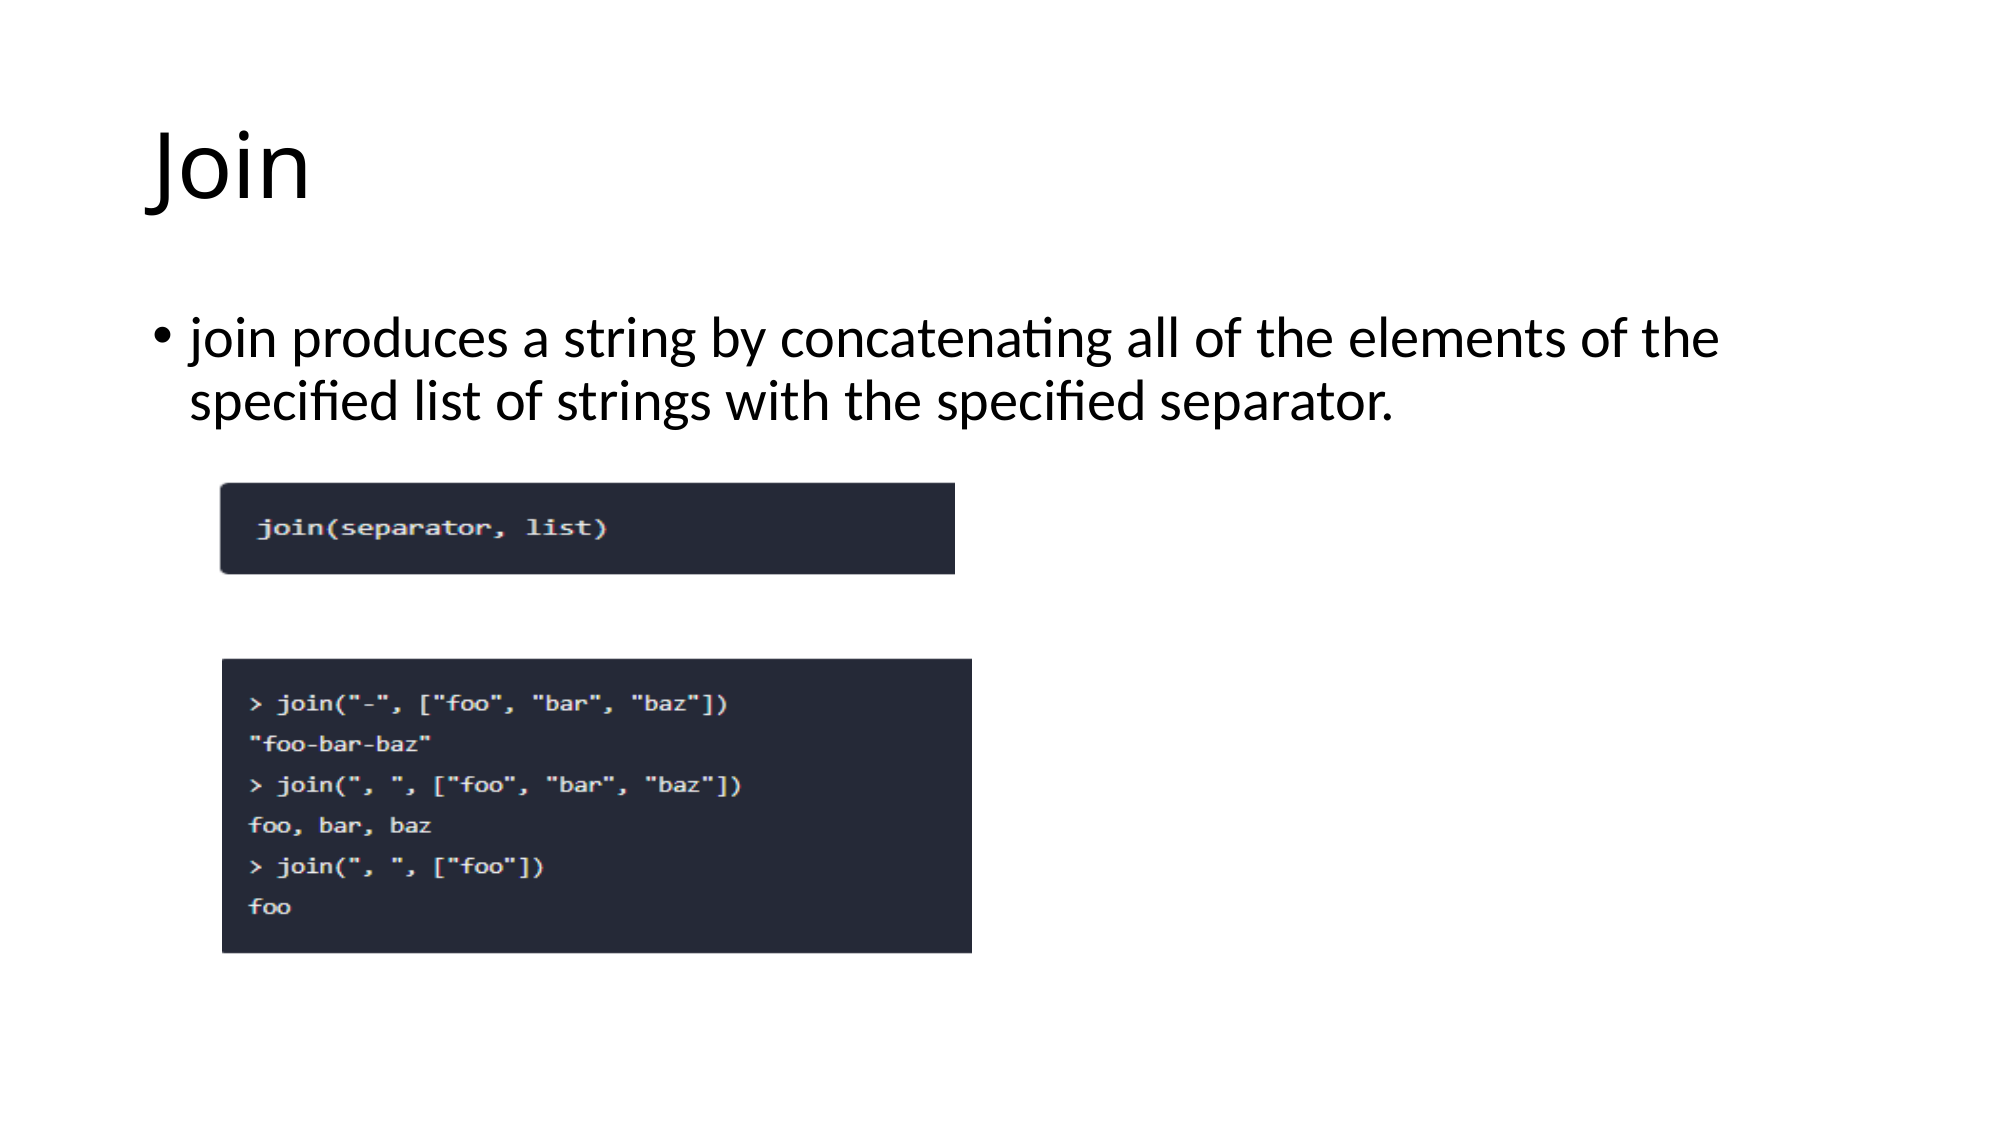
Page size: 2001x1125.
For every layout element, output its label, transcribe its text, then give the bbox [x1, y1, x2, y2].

picture [222, 656, 972, 955]
title Join [137, 59, 1863, 278]
picture [205, 480, 955, 584]
list join produces a string by concatenating all of the elements of the specified list of strings with the specified separator. [137, 299, 1863, 1014]
